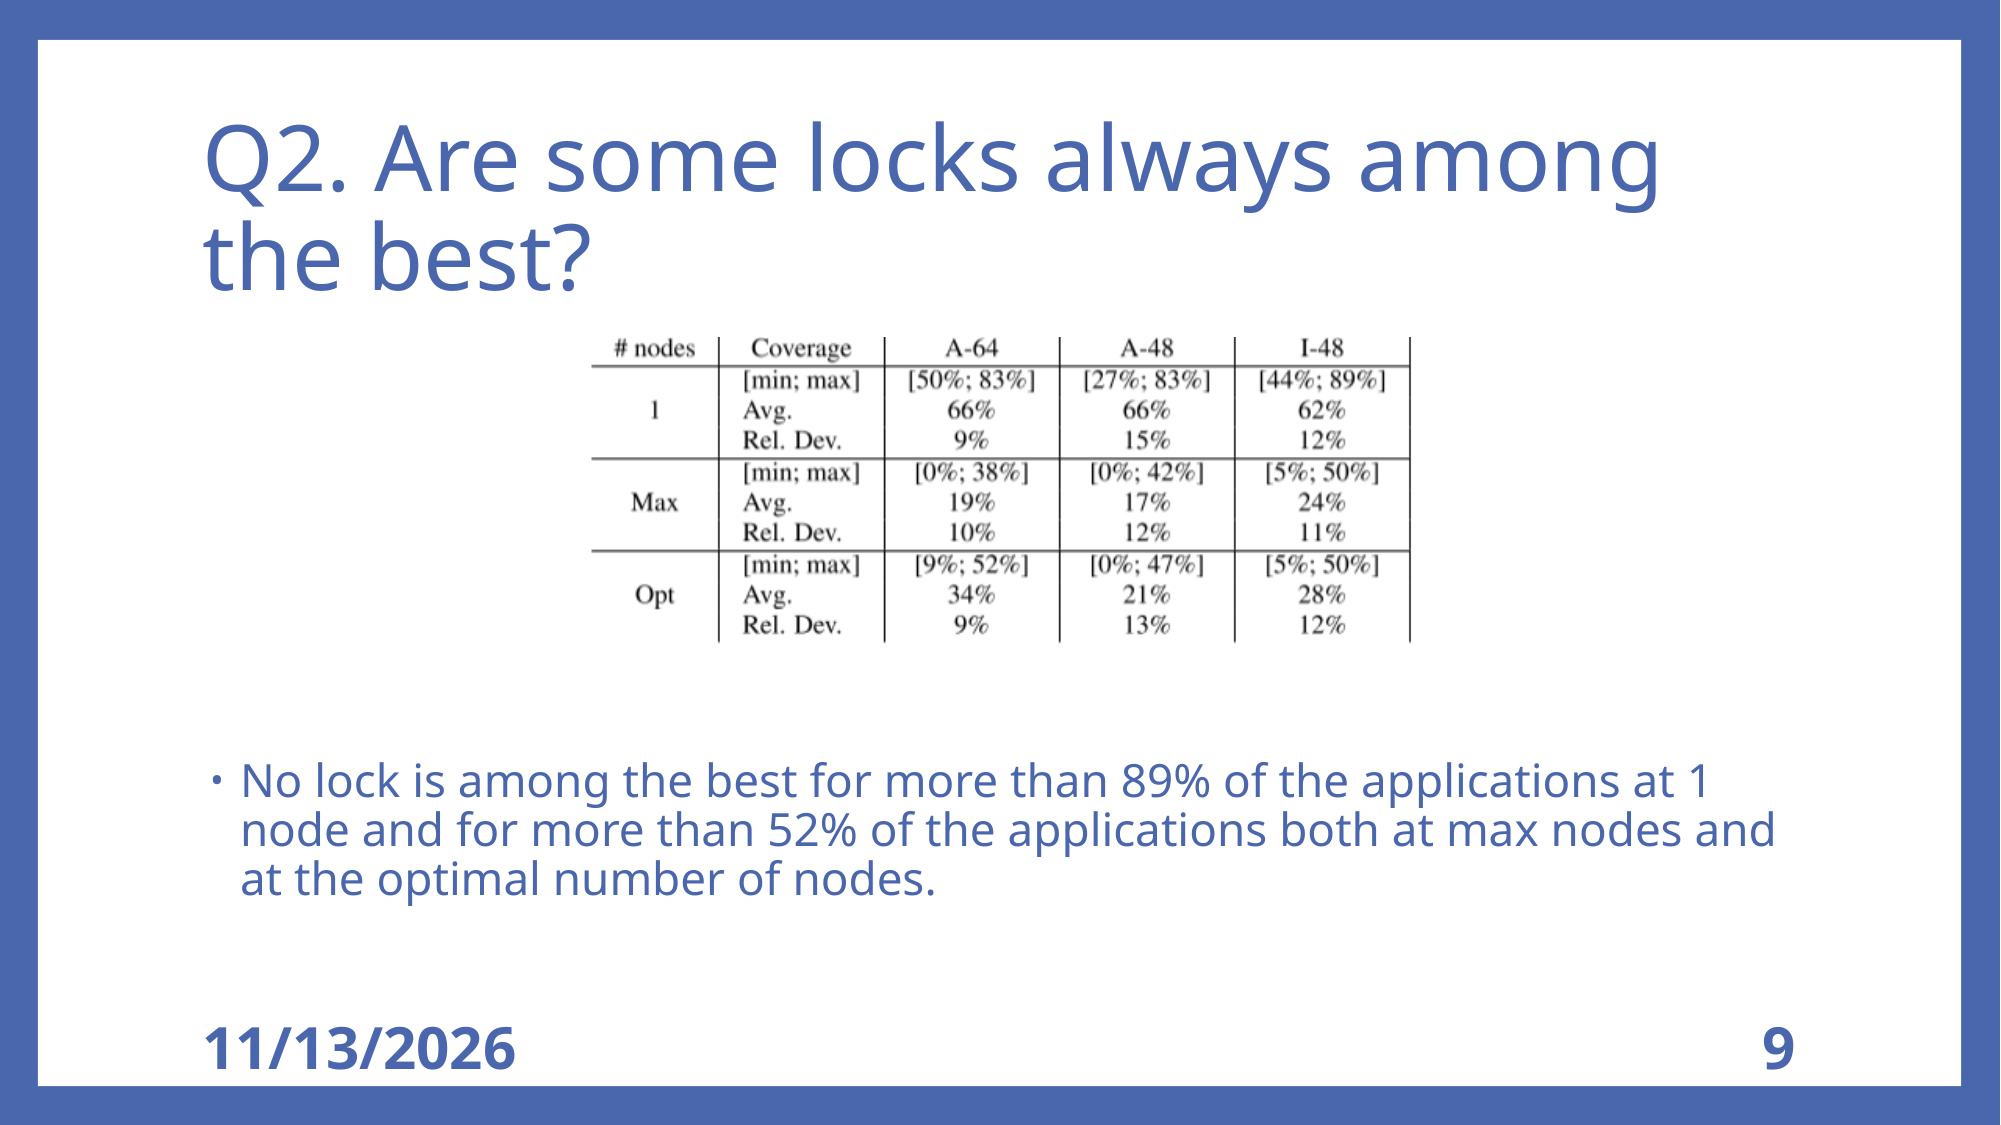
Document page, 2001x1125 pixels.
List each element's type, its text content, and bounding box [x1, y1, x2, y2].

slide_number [187, 1020, 570, 1081]
slide_number 9 [1530, 1020, 1811, 1081]
list No lock is among the best for more than 89% of the applications at 1 node and for more than 52% of the applications both at max nodes and at the optimal number of nodes. [187, 750, 1808, 1000]
title Q2. Are some locks always among the best? [187, 99, 1808, 323]
picture [572, 337, 1422, 659]
